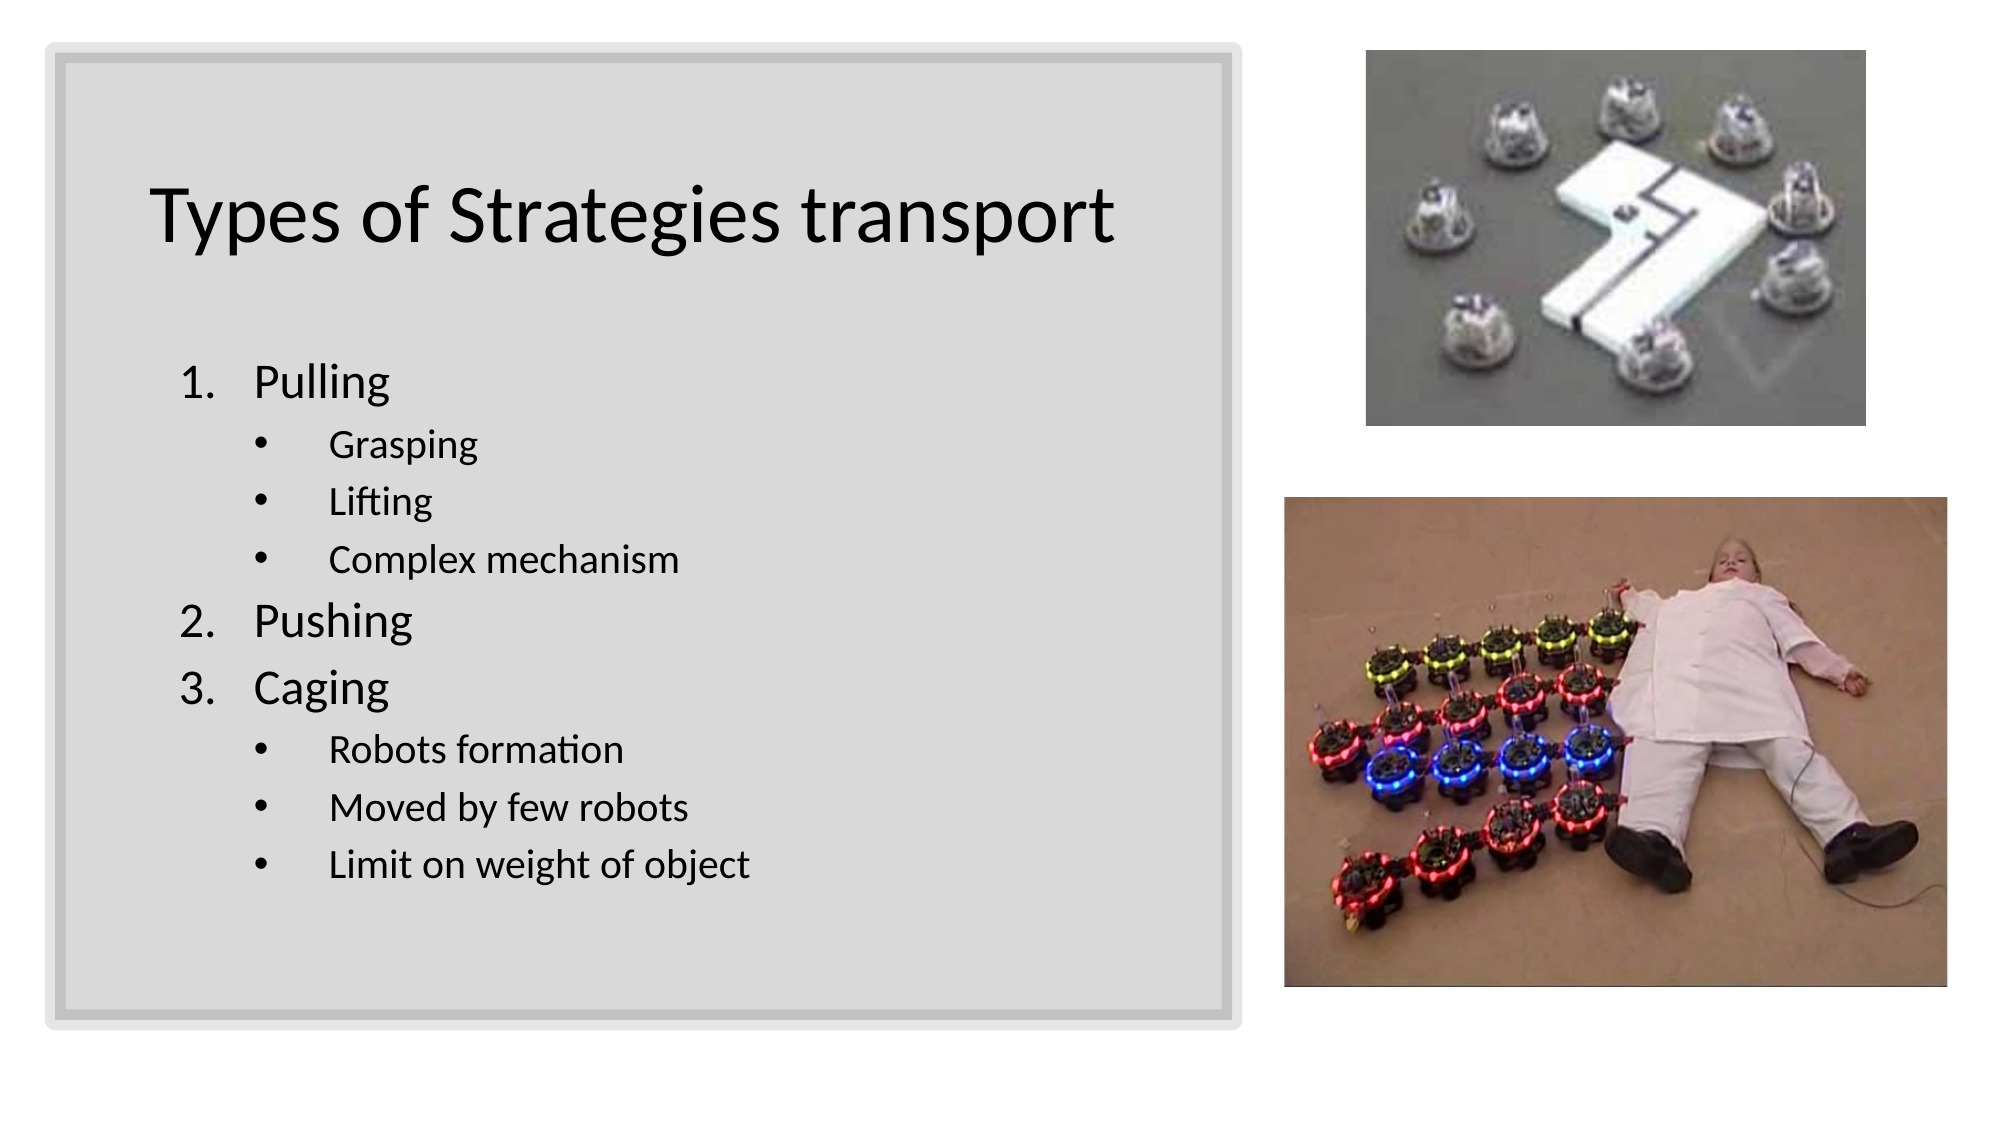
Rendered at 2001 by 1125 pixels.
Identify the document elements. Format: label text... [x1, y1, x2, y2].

picture [1284, 497, 1948, 987]
picture [1365, 50, 1867, 426]
title Types of Strategies transport [134, 105, 1153, 326]
list Pulling Grasping Lifting Complex mechanism Pushing Caging Robots formation Moved by few robots Limit on weight of object [134, 348, 1153, 943]
text_box [53, 51, 1234, 1022]
